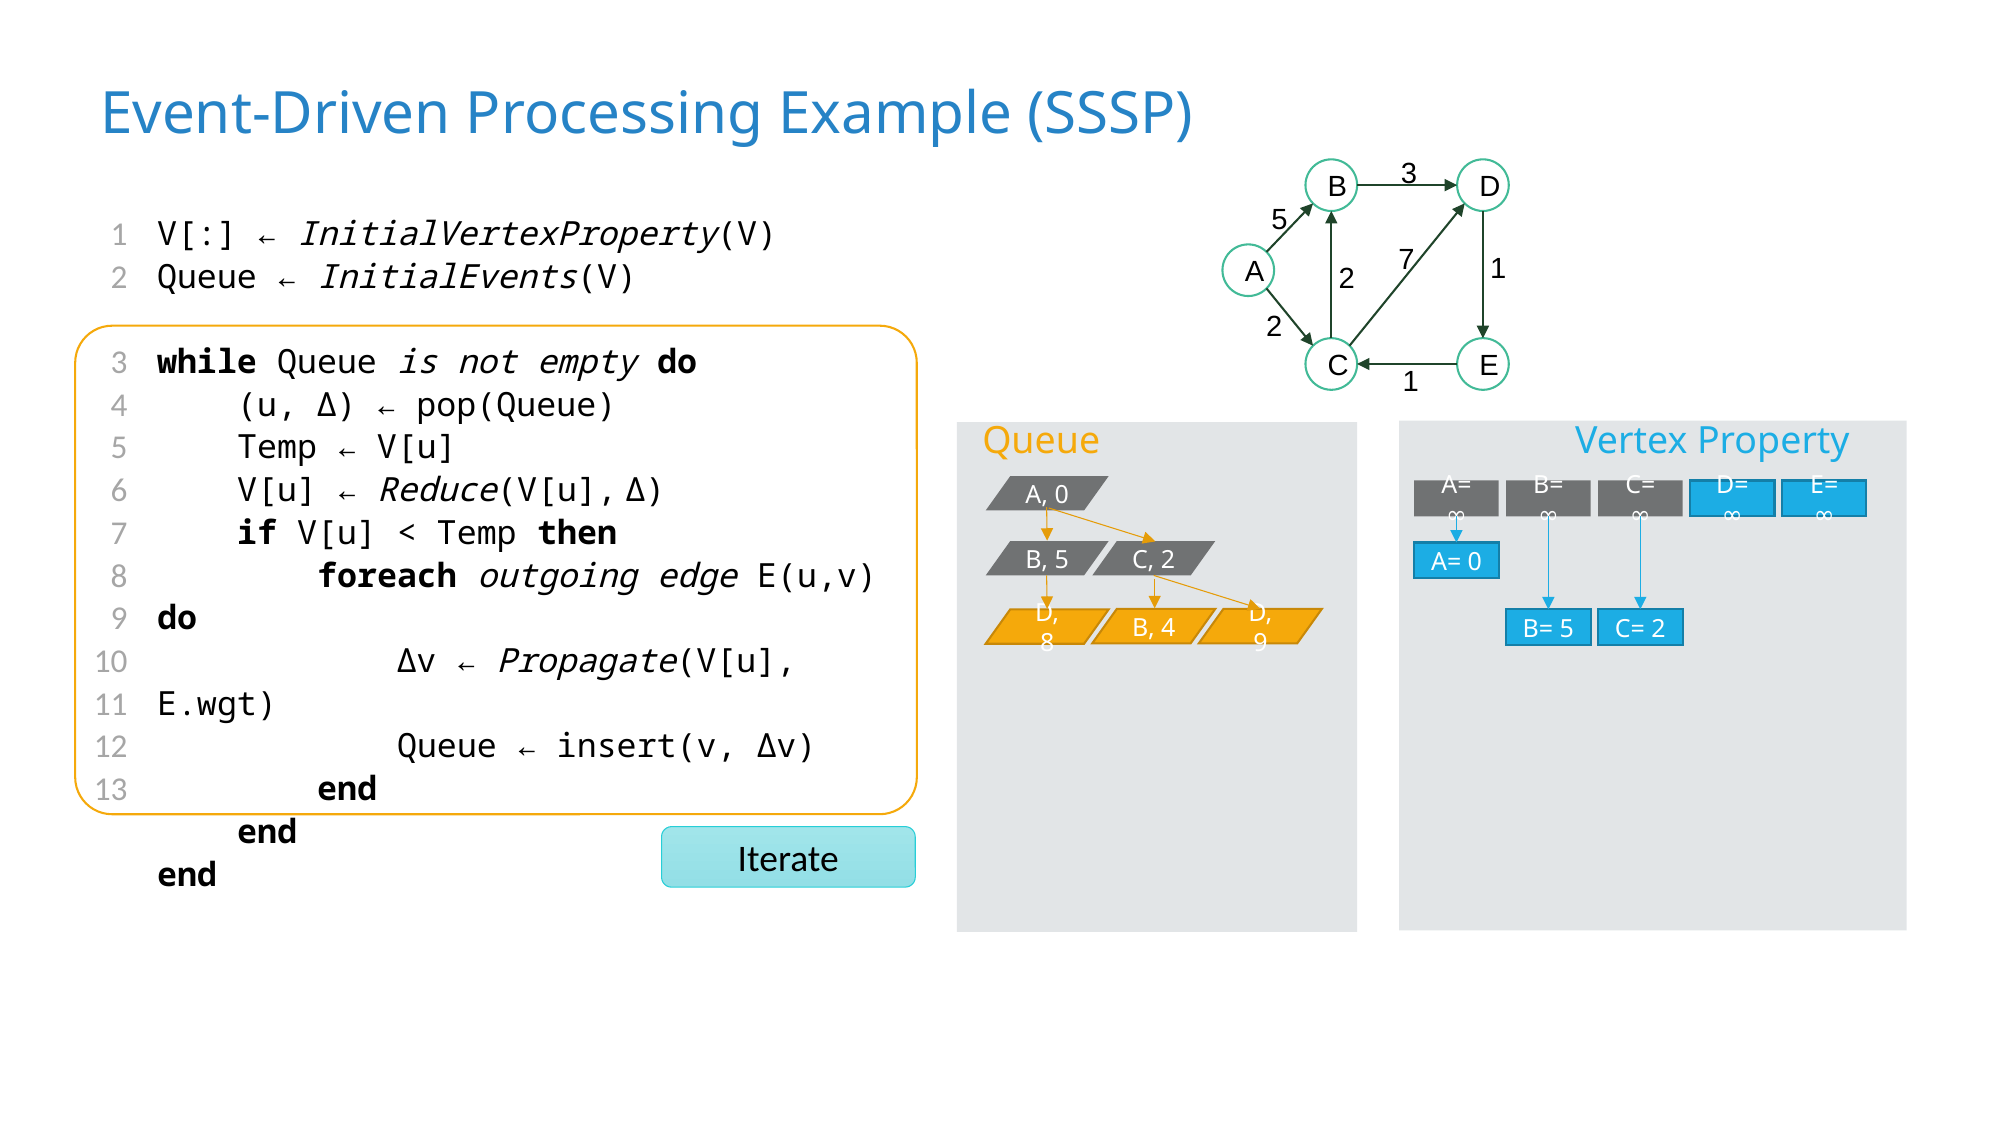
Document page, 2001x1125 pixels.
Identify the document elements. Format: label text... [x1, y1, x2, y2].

text_box Vertex Property [1560, 408, 1867, 469]
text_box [1222, 146, 1514, 406]
text_box D, 9 [1196, 607, 1324, 645]
text_box B= 5 [1505, 608, 1592, 646]
text_box B, 5 [985, 541, 1108, 576]
text_box [956, 422, 1358, 932]
text_box A= ∞ [1414, 480, 1499, 517]
text_box C, 2 [1092, 541, 1216, 576]
text_box E= ∞ [1781, 479, 1867, 517]
text_box [894, 327, 918, 813]
text_box Iterate [661, 826, 916, 888]
title Event-Driven Processing Example (SSSP) [85, 66, 1907, 163]
text_box B, 4 [1090, 607, 1217, 645]
text_box D, 8 [983, 608, 1111, 645]
text_box C= 2 [1597, 608, 1684, 646]
text_box A= 0 [1413, 541, 1500, 579]
text_box D= ∞ [1689, 479, 1776, 517]
text_box [1399, 420, 1907, 931]
text_box Queue [967, 408, 1116, 469]
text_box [1048, 507, 1156, 542]
text_box B= ∞ [1506, 480, 1591, 517]
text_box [1153, 575, 1261, 609]
text_box C= ∞ [1598, 480, 1683, 517]
text_box A, 0 [985, 476, 1109, 511]
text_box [73, 201, 894, 821]
